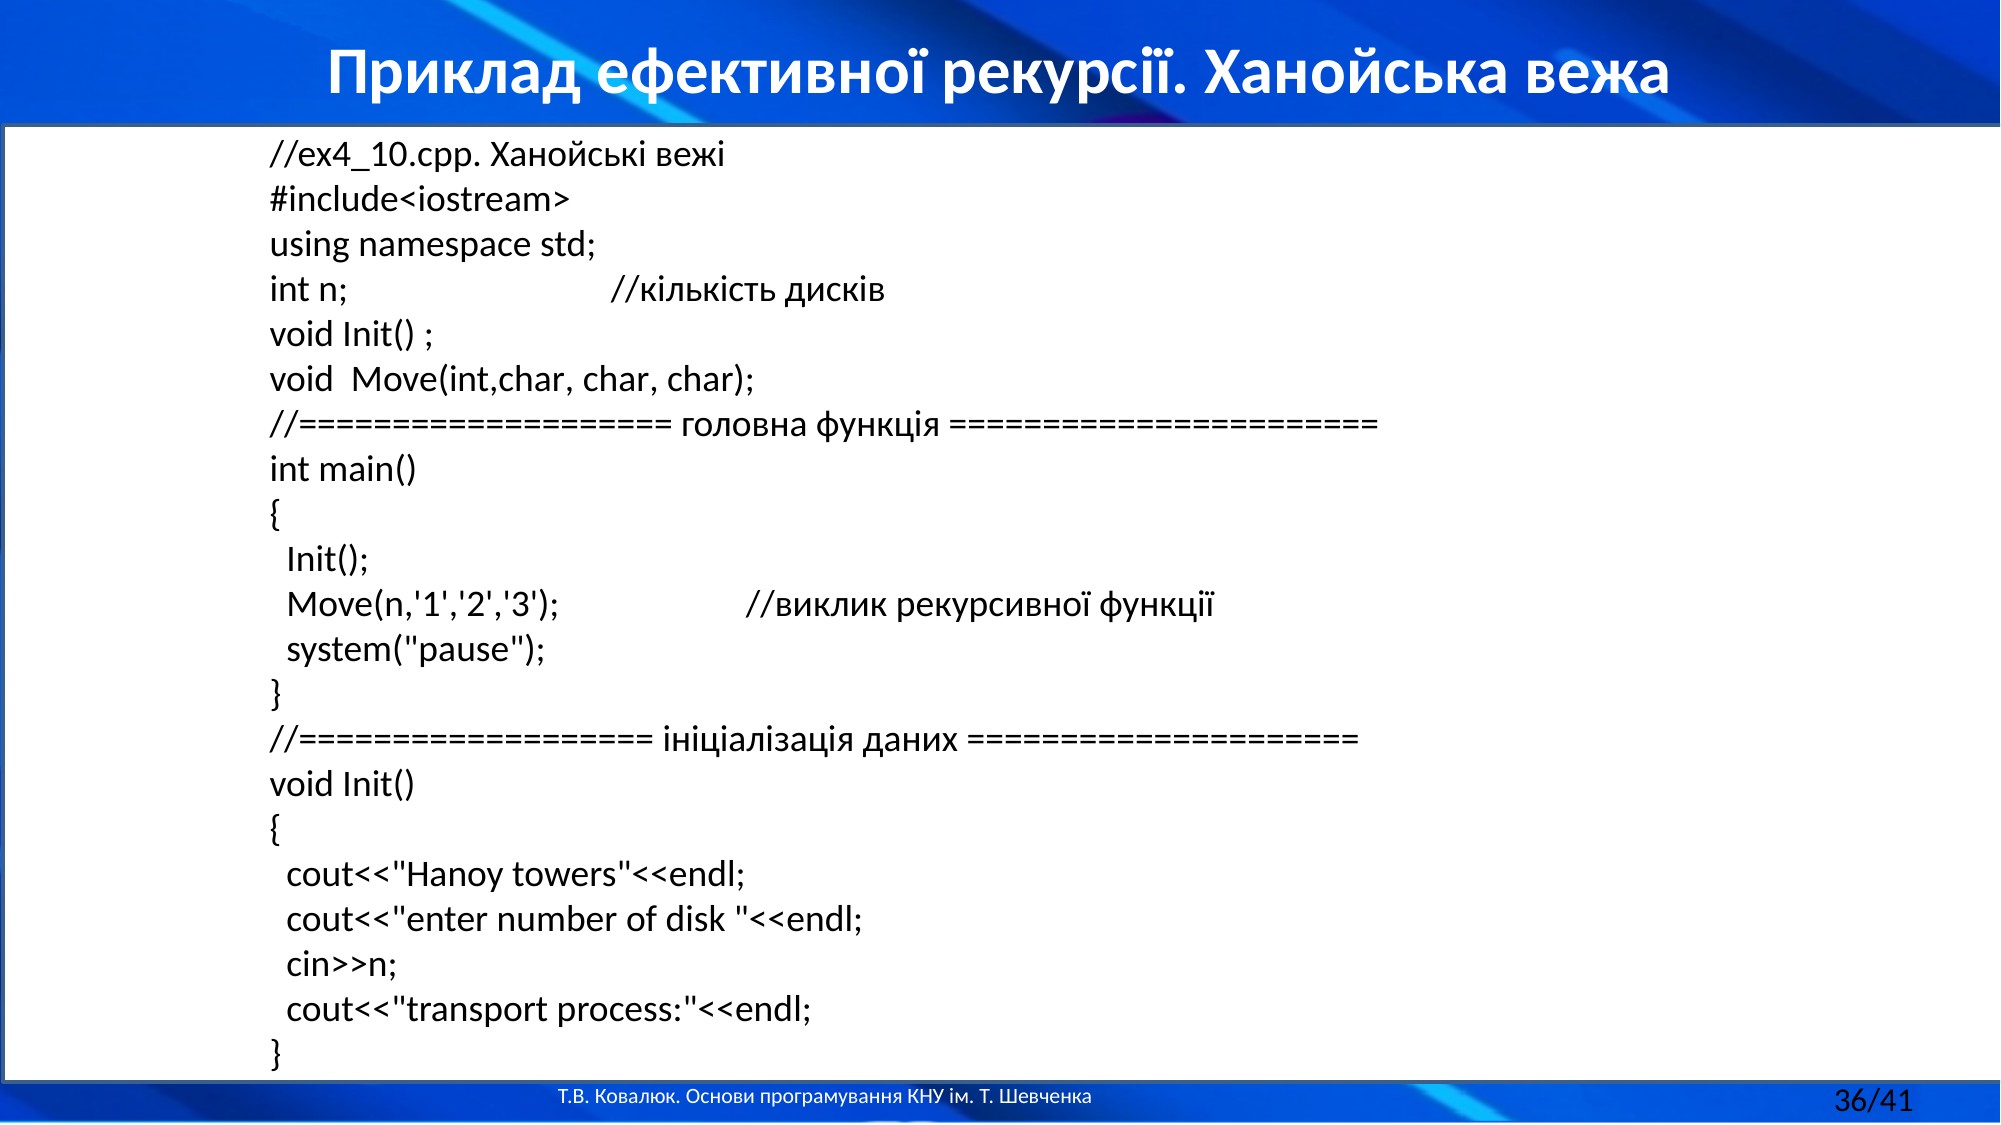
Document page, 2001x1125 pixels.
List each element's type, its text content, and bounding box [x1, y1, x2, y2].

picture [483, 0, 2000, 123]
text_box Приклад ефективної рекурсії. Ханойська вежа [249, 25, 1750, 120]
text_box //ex4_10.cpp. Ханойські вежі #include<iostream> using namespace std; int n; //кількість дисків void Init() ; void Move(int,char, char, char); //==================== головна функція ======================= int main() { Init(); Move(n,'1','2','3'); //виклик рекурсивної функції system("pause"); } //=================== ініціалізація даних ===================== void Init() { cout<<"Hanoy towers"<<endl; cout<<"enter number of disk "<<endl; cin>>n; cout<<"transport process:"<<endl; } [254, 121, 1661, 1082]
picture [0, 0, 2000, 1125]
